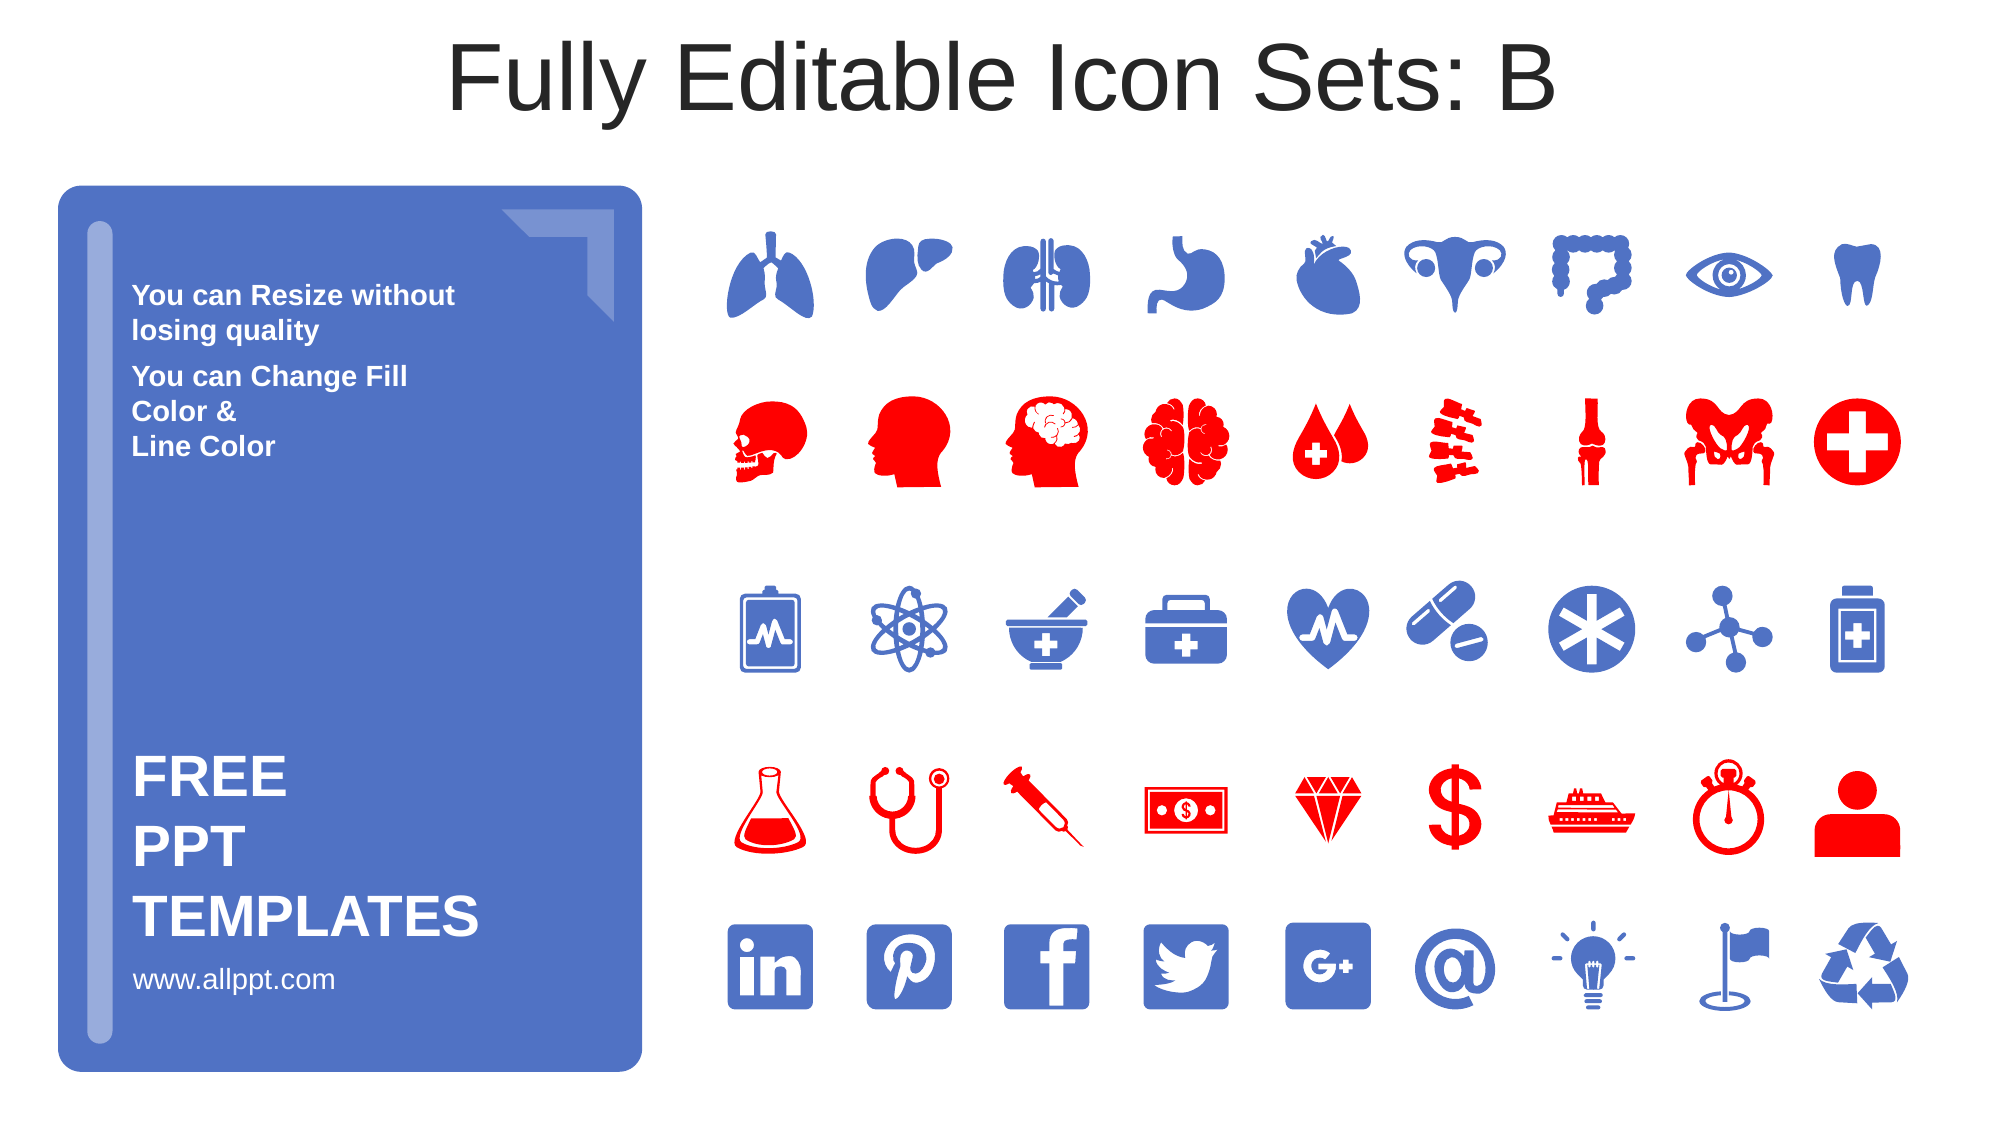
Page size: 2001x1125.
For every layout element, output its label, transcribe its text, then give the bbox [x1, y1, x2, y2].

text_box [1427, 763, 1483, 851]
text_box [1284, 921, 1372, 1011]
text_box [1144, 593, 1228, 625]
text_box [1836, 769, 1878, 811]
text_box [1295, 233, 1362, 316]
text_box [1004, 395, 1089, 489]
text_box [733, 765, 808, 855]
text_box [738, 584, 802, 674]
text_box [869, 584, 949, 674]
text_box [726, 923, 814, 1011]
text_box [1818, 921, 1910, 1013]
text_box [732, 400, 809, 484]
list Fully Editable Icon Sets: B [53, 20, 1952, 140]
text_box [1623, 955, 1637, 962]
text_box [725, 230, 815, 320]
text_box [868, 396, 951, 488]
text_box [1413, 927, 1497, 1011]
text_box [1449, 622, 1489, 663]
text_box [1142, 923, 1230, 1011]
text_box [1691, 758, 1766, 856]
text_box [1293, 775, 1364, 844]
text_box [1002, 765, 1085, 848]
text_box [1812, 397, 1902, 487]
text_box [1833, 242, 1882, 308]
text_box [1576, 397, 1607, 487]
text_box [868, 765, 951, 855]
text_box [1547, 584, 1637, 674]
text_box [1144, 786, 1229, 835]
text_box [1698, 921, 1771, 1012]
text_box [864, 237, 954, 312]
text_box [1141, 397, 1231, 487]
text_box [1004, 587, 1089, 671]
text_box [1684, 251, 1775, 299]
text_box [1146, 235, 1226, 315]
text_box [1683, 397, 1776, 487]
text_box [1616, 931, 1628, 943]
text_box [1829, 584, 1886, 674]
text_box [1403, 235, 1507, 316]
text_box [865, 923, 953, 1011]
text_box [1550, 233, 1633, 316]
text_box [1590, 919, 1597, 933]
text_box [1002, 237, 1092, 313]
text_box [1559, 931, 1571, 943]
text_box [1550, 955, 1564, 962]
text_box [1569, 935, 1617, 1011]
text_box [1547, 787, 1637, 834]
text_box [1813, 813, 1902, 858]
text_box [1286, 587, 1371, 671]
text_box [1003, 923, 1091, 1011]
text_box [1405, 579, 1477, 646]
text_box [1144, 626, 1228, 665]
text_box [1291, 400, 1370, 481]
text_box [1428, 398, 1482, 486]
text_box [1684, 584, 1774, 674]
